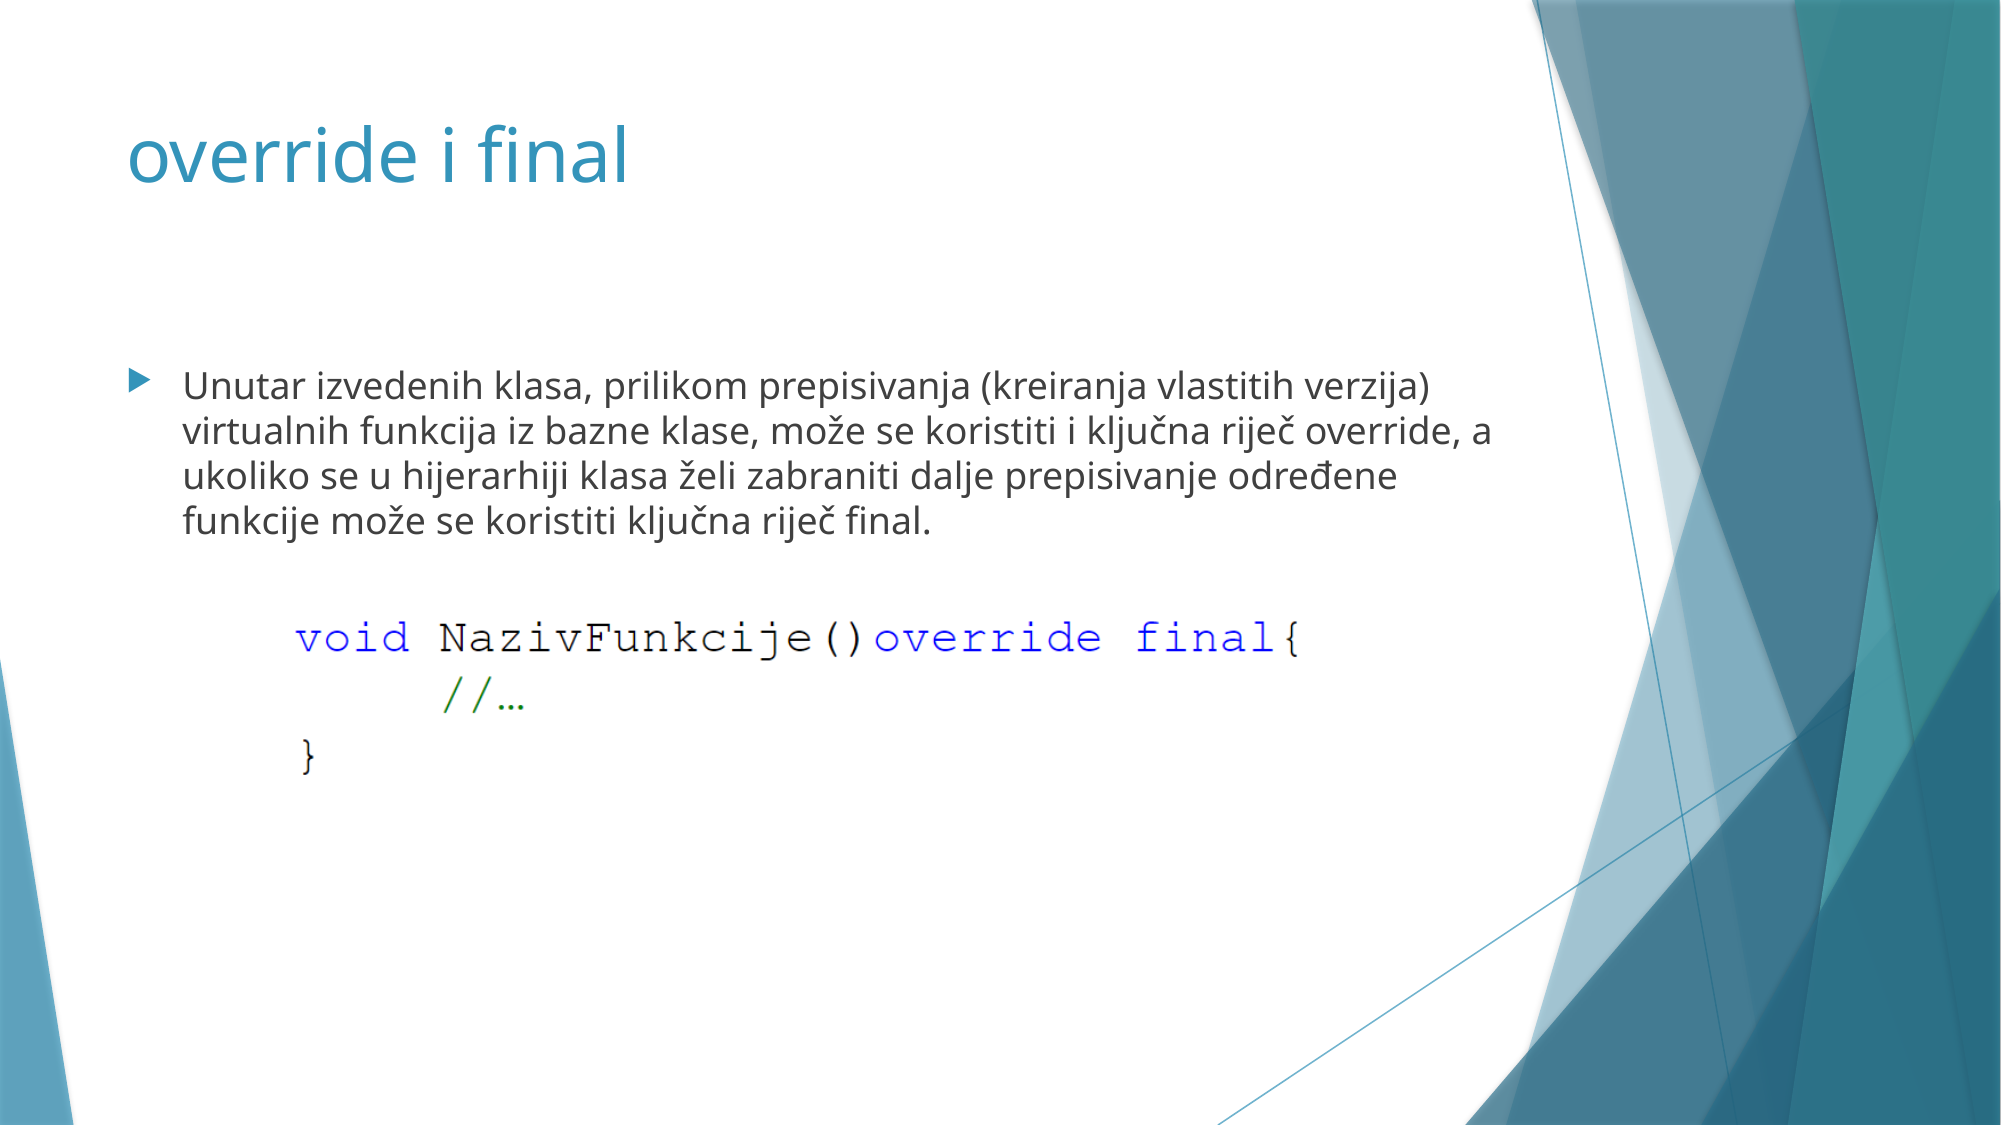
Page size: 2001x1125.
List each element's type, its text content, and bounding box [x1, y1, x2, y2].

picture [196, 561, 1316, 791]
list Unutar izvedenih klasa, prilikom prepisivanja (kreiranja vlastitih verzija) virtualnih funkcija iz bazne klase, može se koristiti i ključna riječ override, a ukoliko se u hijerarhiji klasa želi zabraniti dalje prepisivanje određene funkcije može se koristiti ključna riječ final. [111, 354, 1522, 992]
title override i final [111, 99, 1522, 317]
